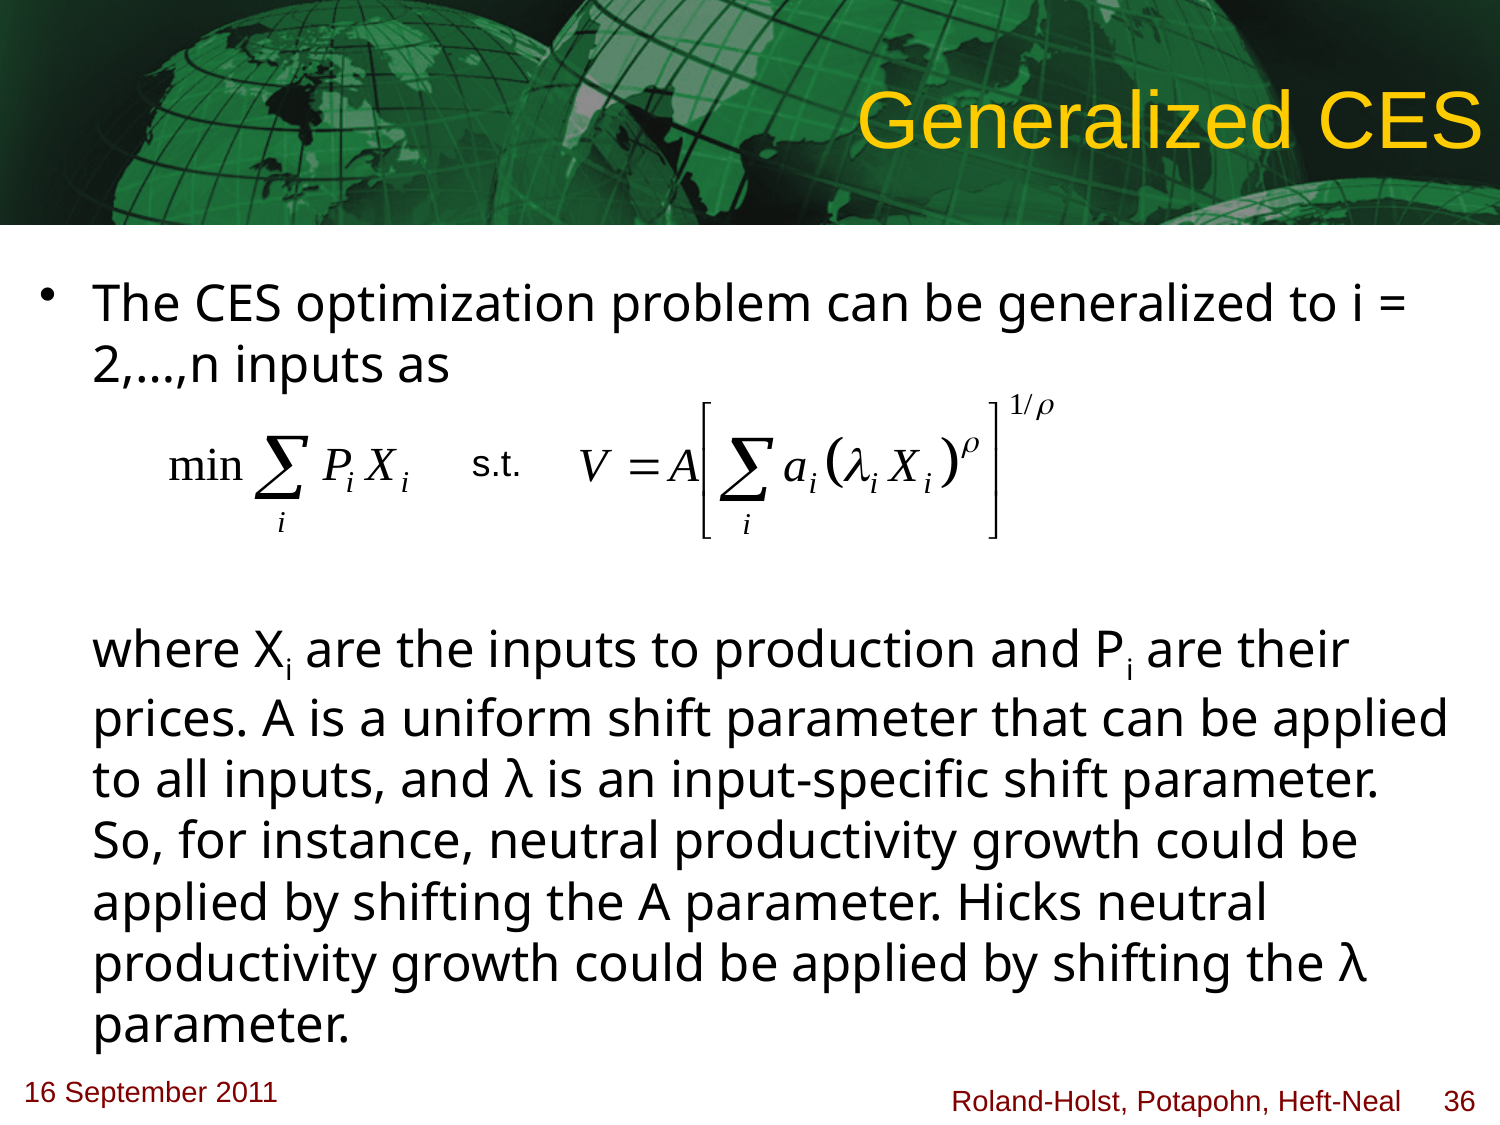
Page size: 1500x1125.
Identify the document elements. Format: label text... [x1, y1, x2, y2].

title Generalized CES [382, 22, 1500, 211]
text_box s.t. [457, 431, 550, 492]
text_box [158, 423, 426, 545]
picture [0, 0, 1500, 225]
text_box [574, 381, 1063, 551]
list The CES optimization problem can be generalized to i = 2,…,n inputs as where Xi are the inputs to production and Pi are their prices. A is a uniform shift parameter that can be applied to all inputs, and λ is an input-specific shift parameter. So, for instance, neutral productivity growth could be applied by shifting the A parameter. Hicks neutral productivity growth could be applied by shifting the λ parameter. [24, 262, 1476, 1063]
